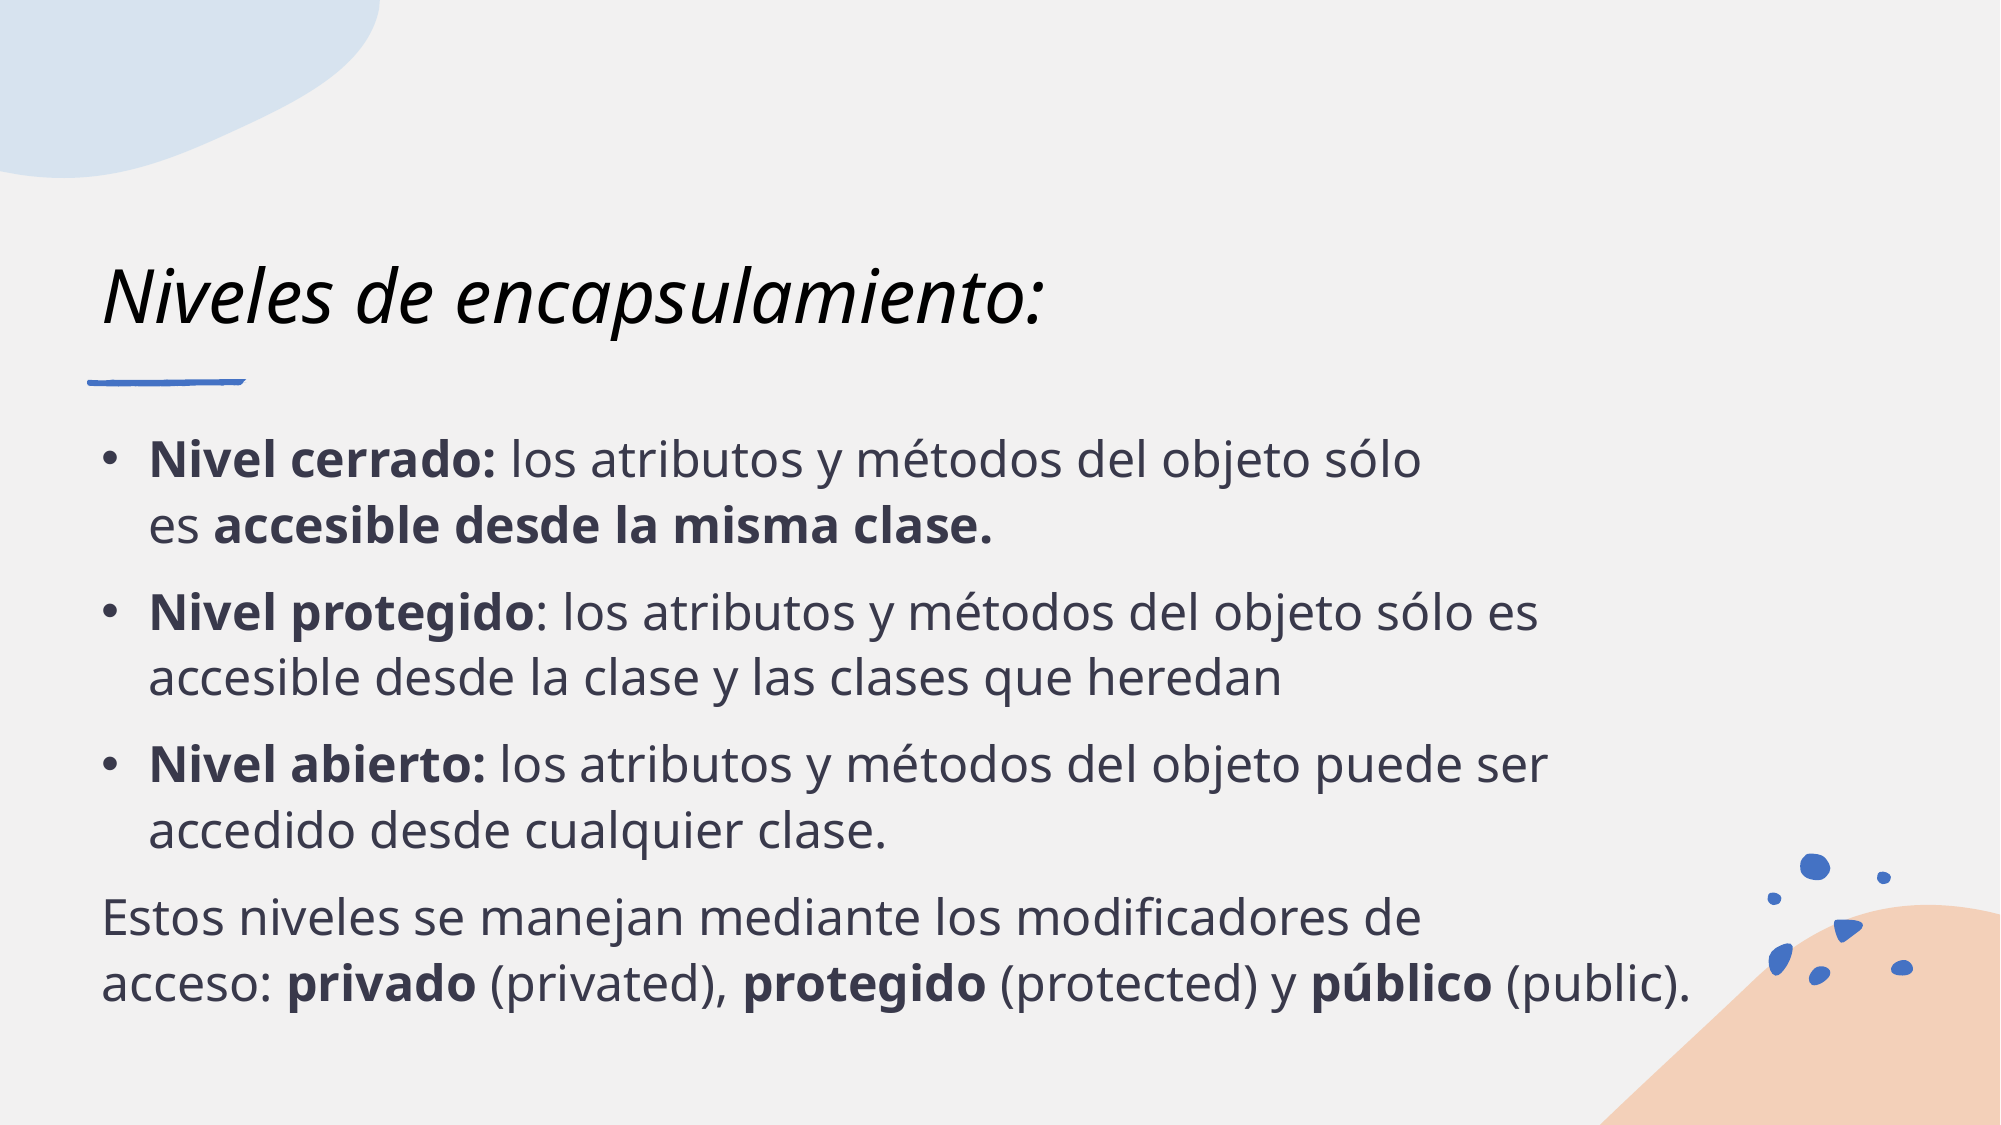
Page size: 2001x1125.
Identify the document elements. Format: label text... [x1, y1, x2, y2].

list Nivel cerrado: los atributos y métodos del objeto sólo es accesible desde la misma clase. Nivel protegido: los atributos y métodos del objeto sólo es accesible desde la clase y las clases que heredan Nivel abierto: los atributos y métodos del objeto puede ser accedido desde cualquier clase. Estos niveles se manejan mediante los modificadores de acceso: privado (privated), protegido (protected) y público (public). [86, 413, 1740, 996]
title Niveles de encapsulamiento: [86, 129, 1740, 347]
